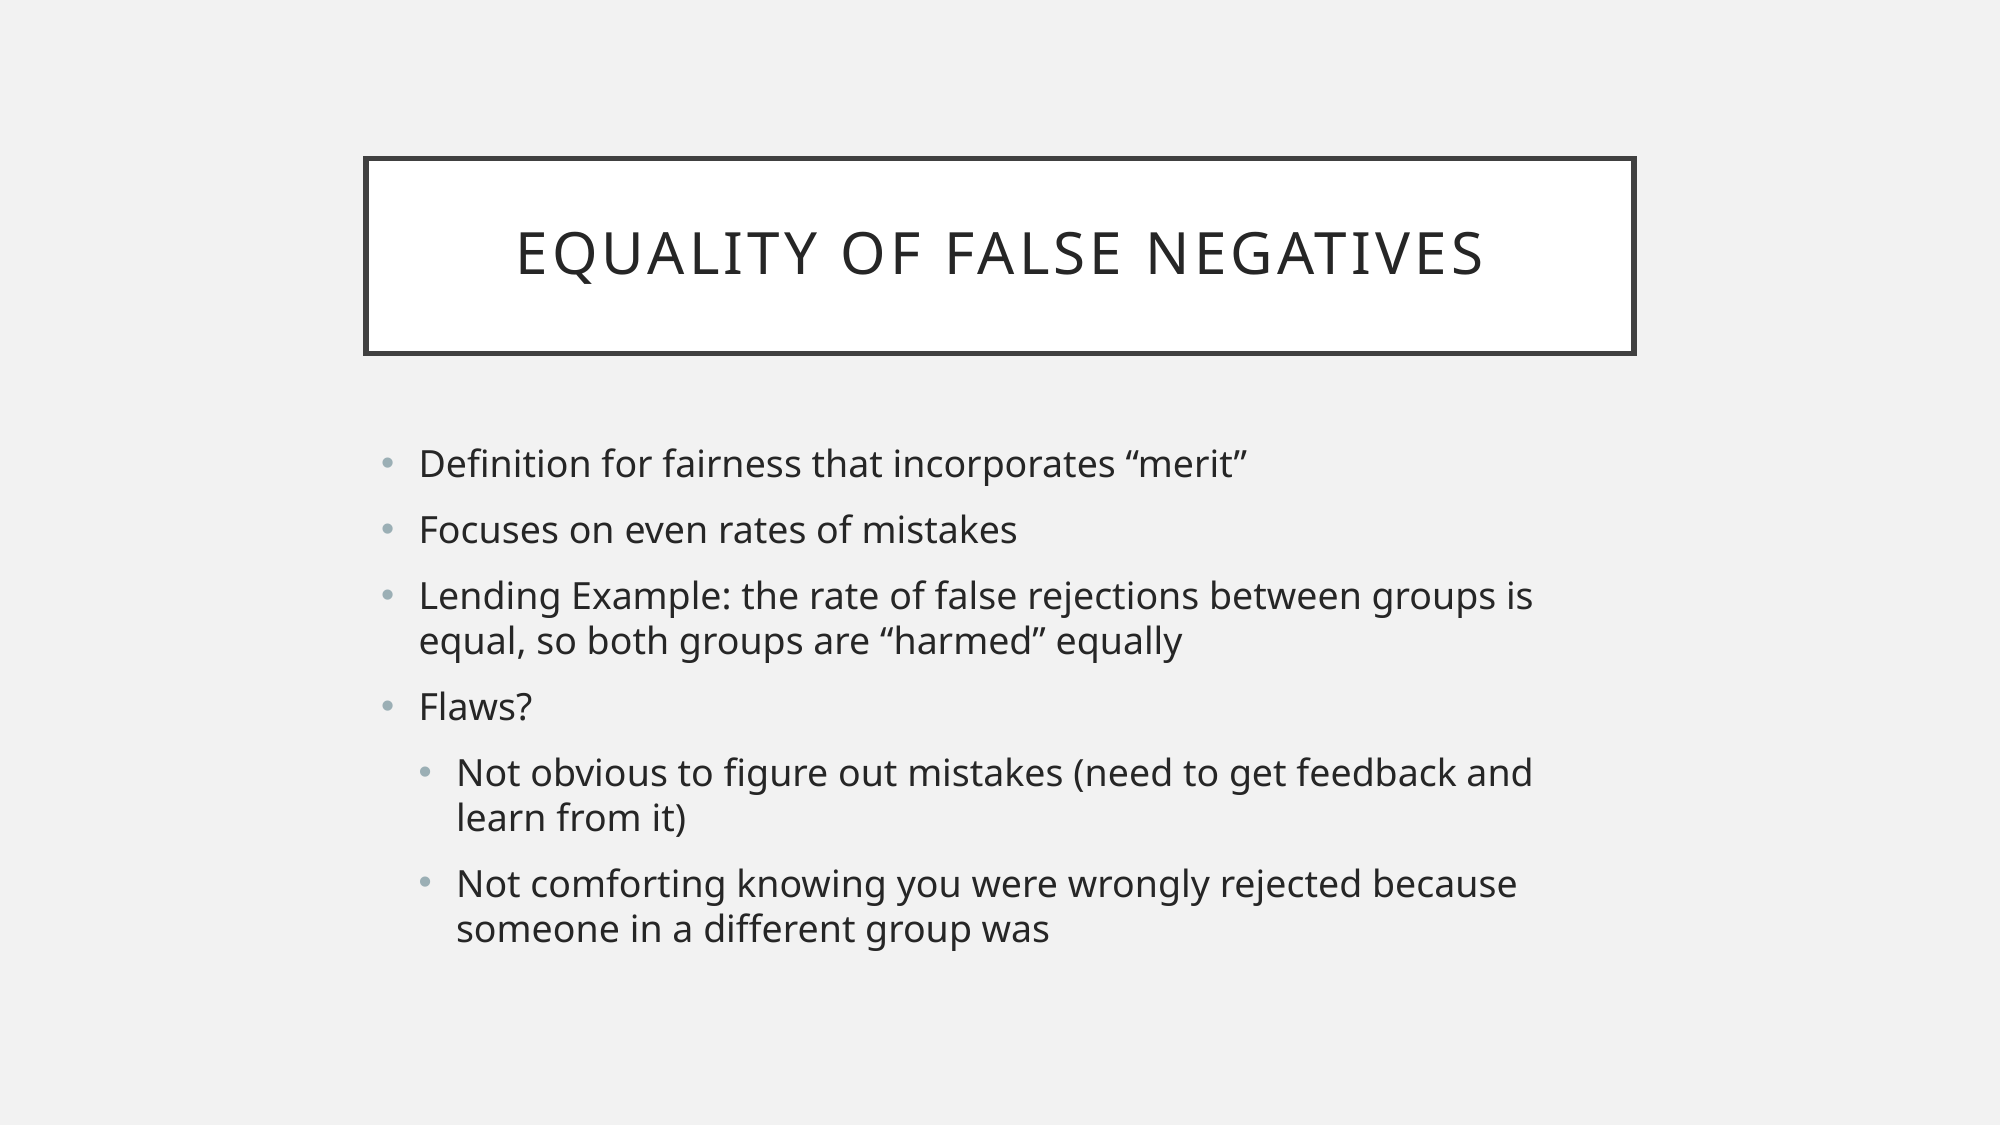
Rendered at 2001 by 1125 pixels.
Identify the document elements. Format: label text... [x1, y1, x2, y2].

title Equality of false negatives [363, 156, 1637, 356]
list Definition for fairness that incorporates “merit” Focuses on even rates of mistakes Lending Example: the rate of false rejections between groups is equal, so both groups are “harmed” equally Flaws? Not obvious to figure out mistakes (need to get feedback and learn from it) Not comforting knowing you were wrongly rejected because someone in a different group was [366, 432, 1634, 942]
